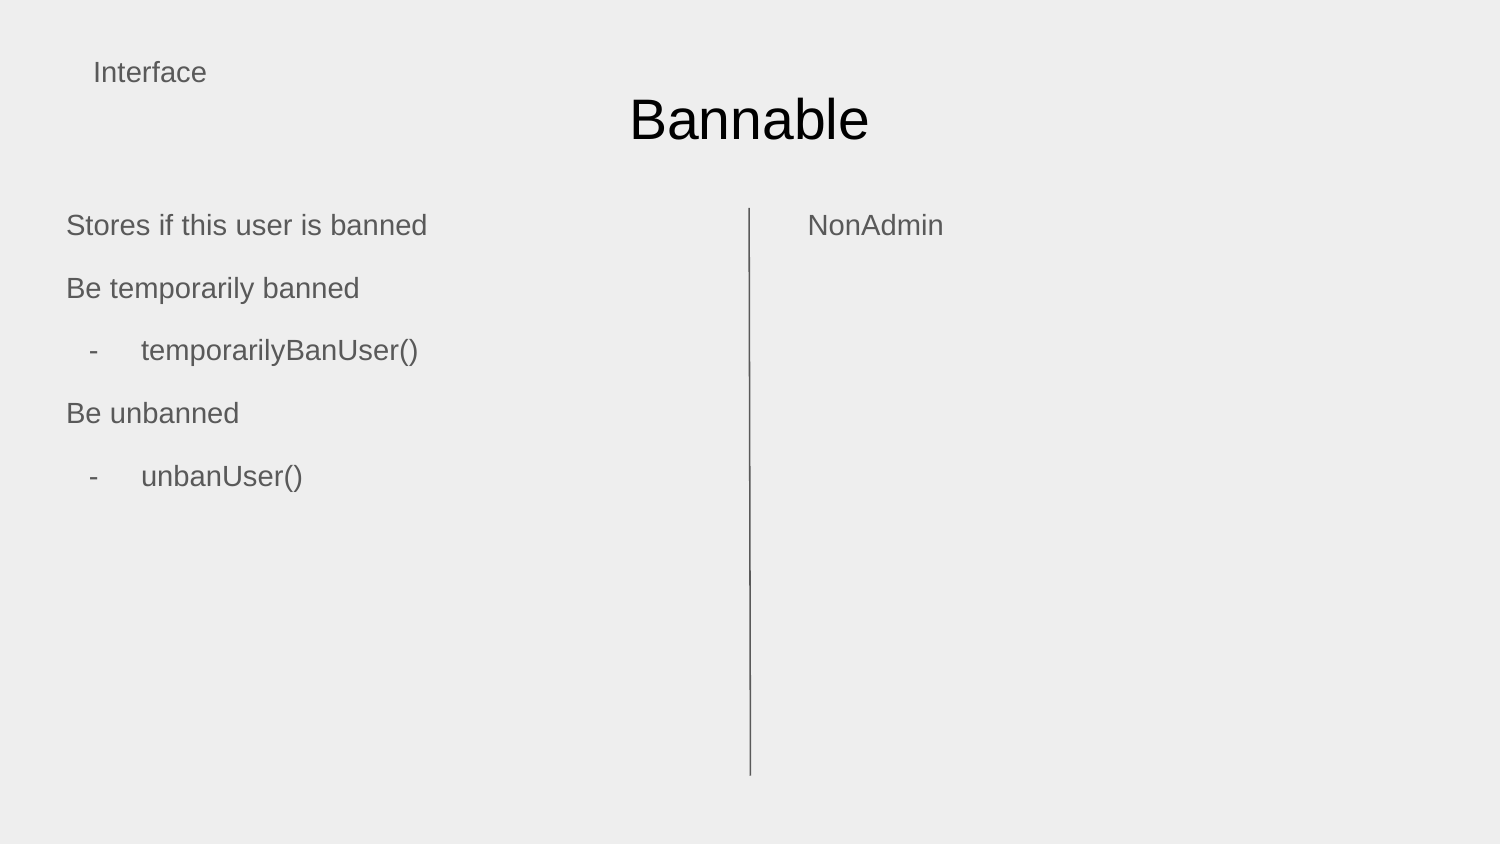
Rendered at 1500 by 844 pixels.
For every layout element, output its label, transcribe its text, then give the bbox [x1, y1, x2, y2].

list Interface [78, 35, 251, 130]
title Bannable [51, 72, 1449, 167]
list Stores if this user is banned Be temporarily banned temporarilyBanUser() Be unbanned unbanUser() [51, 189, 708, 750]
list NonAdmin [792, 189, 1449, 750]
